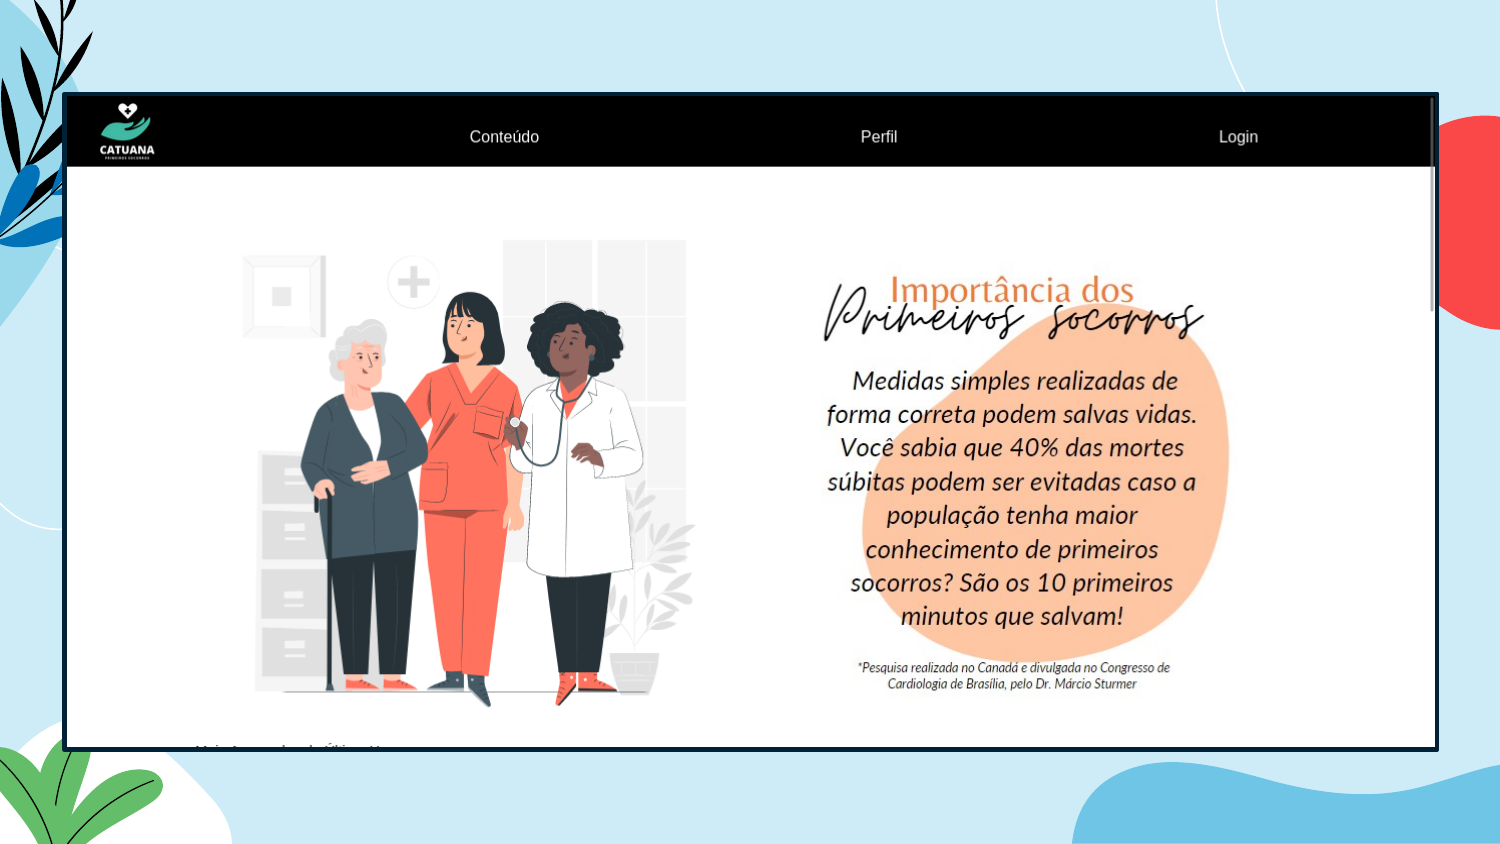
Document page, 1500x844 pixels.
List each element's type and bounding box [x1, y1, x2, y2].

picture [66, 95, 1435, 748]
